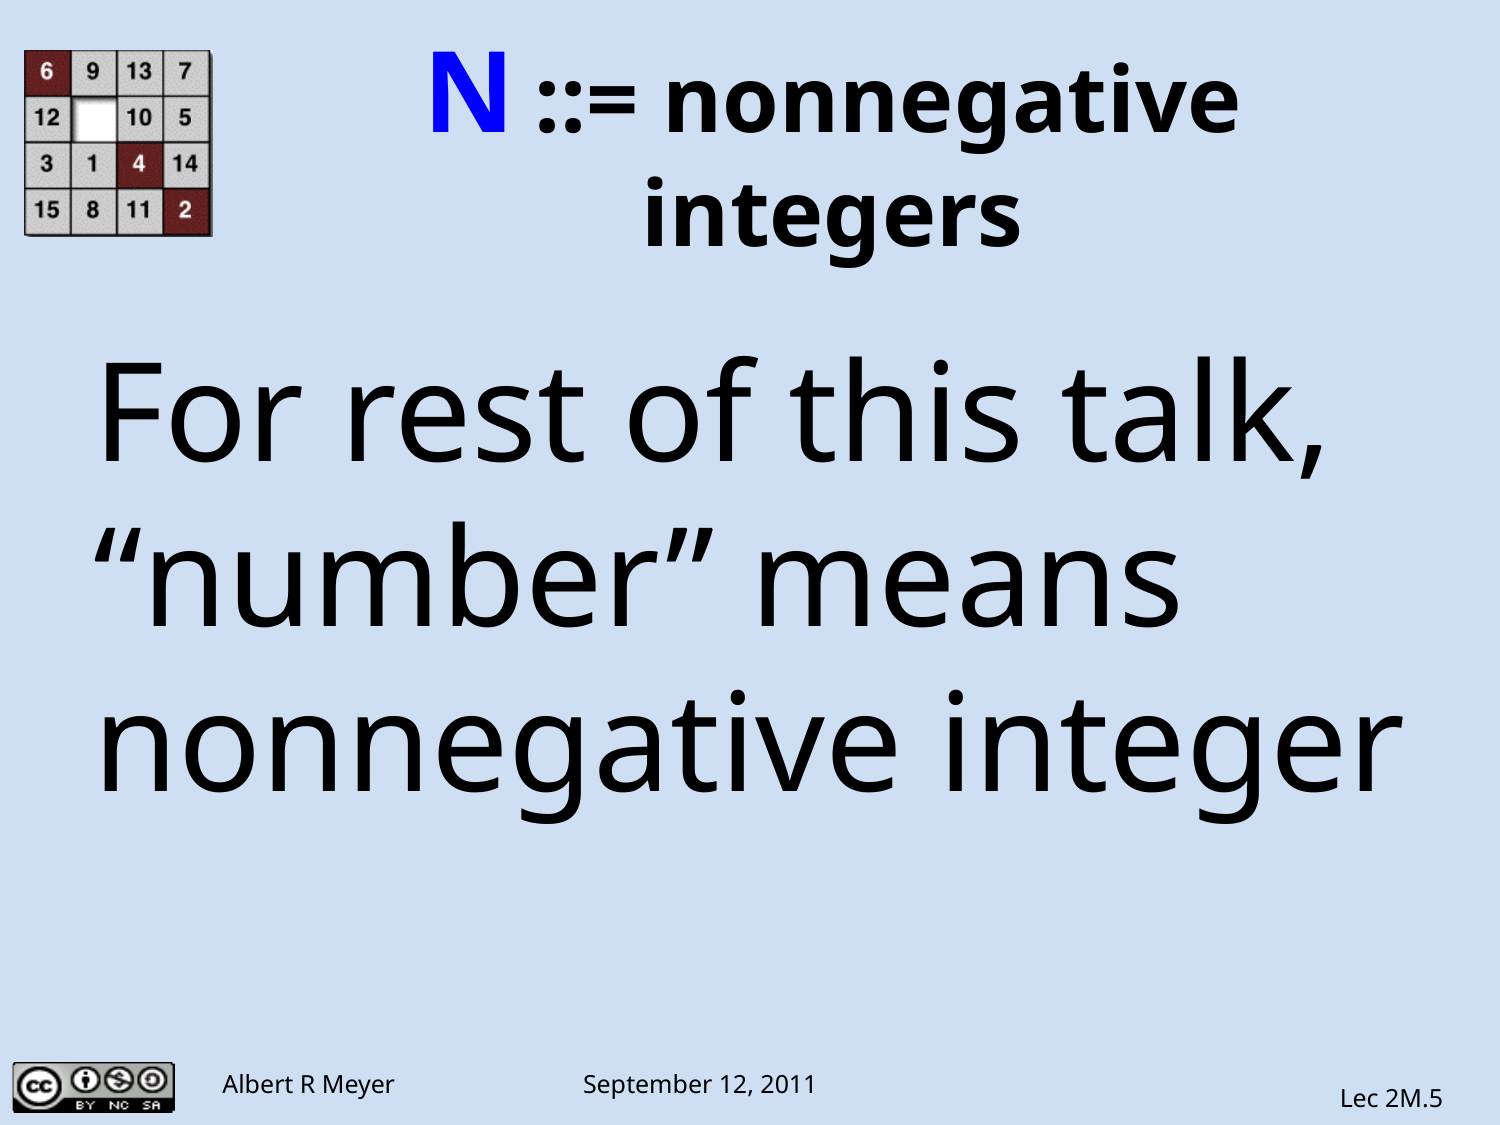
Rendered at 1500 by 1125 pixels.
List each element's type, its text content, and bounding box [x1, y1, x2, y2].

text_box N ::= nonnegative integers [209, 49, 1457, 235]
picture [24, 50, 213, 237]
text_box For rest of this talk, “number” means nonnegative integer [78, 316, 1421, 827]
picture [12, 1062, 175, 1113]
